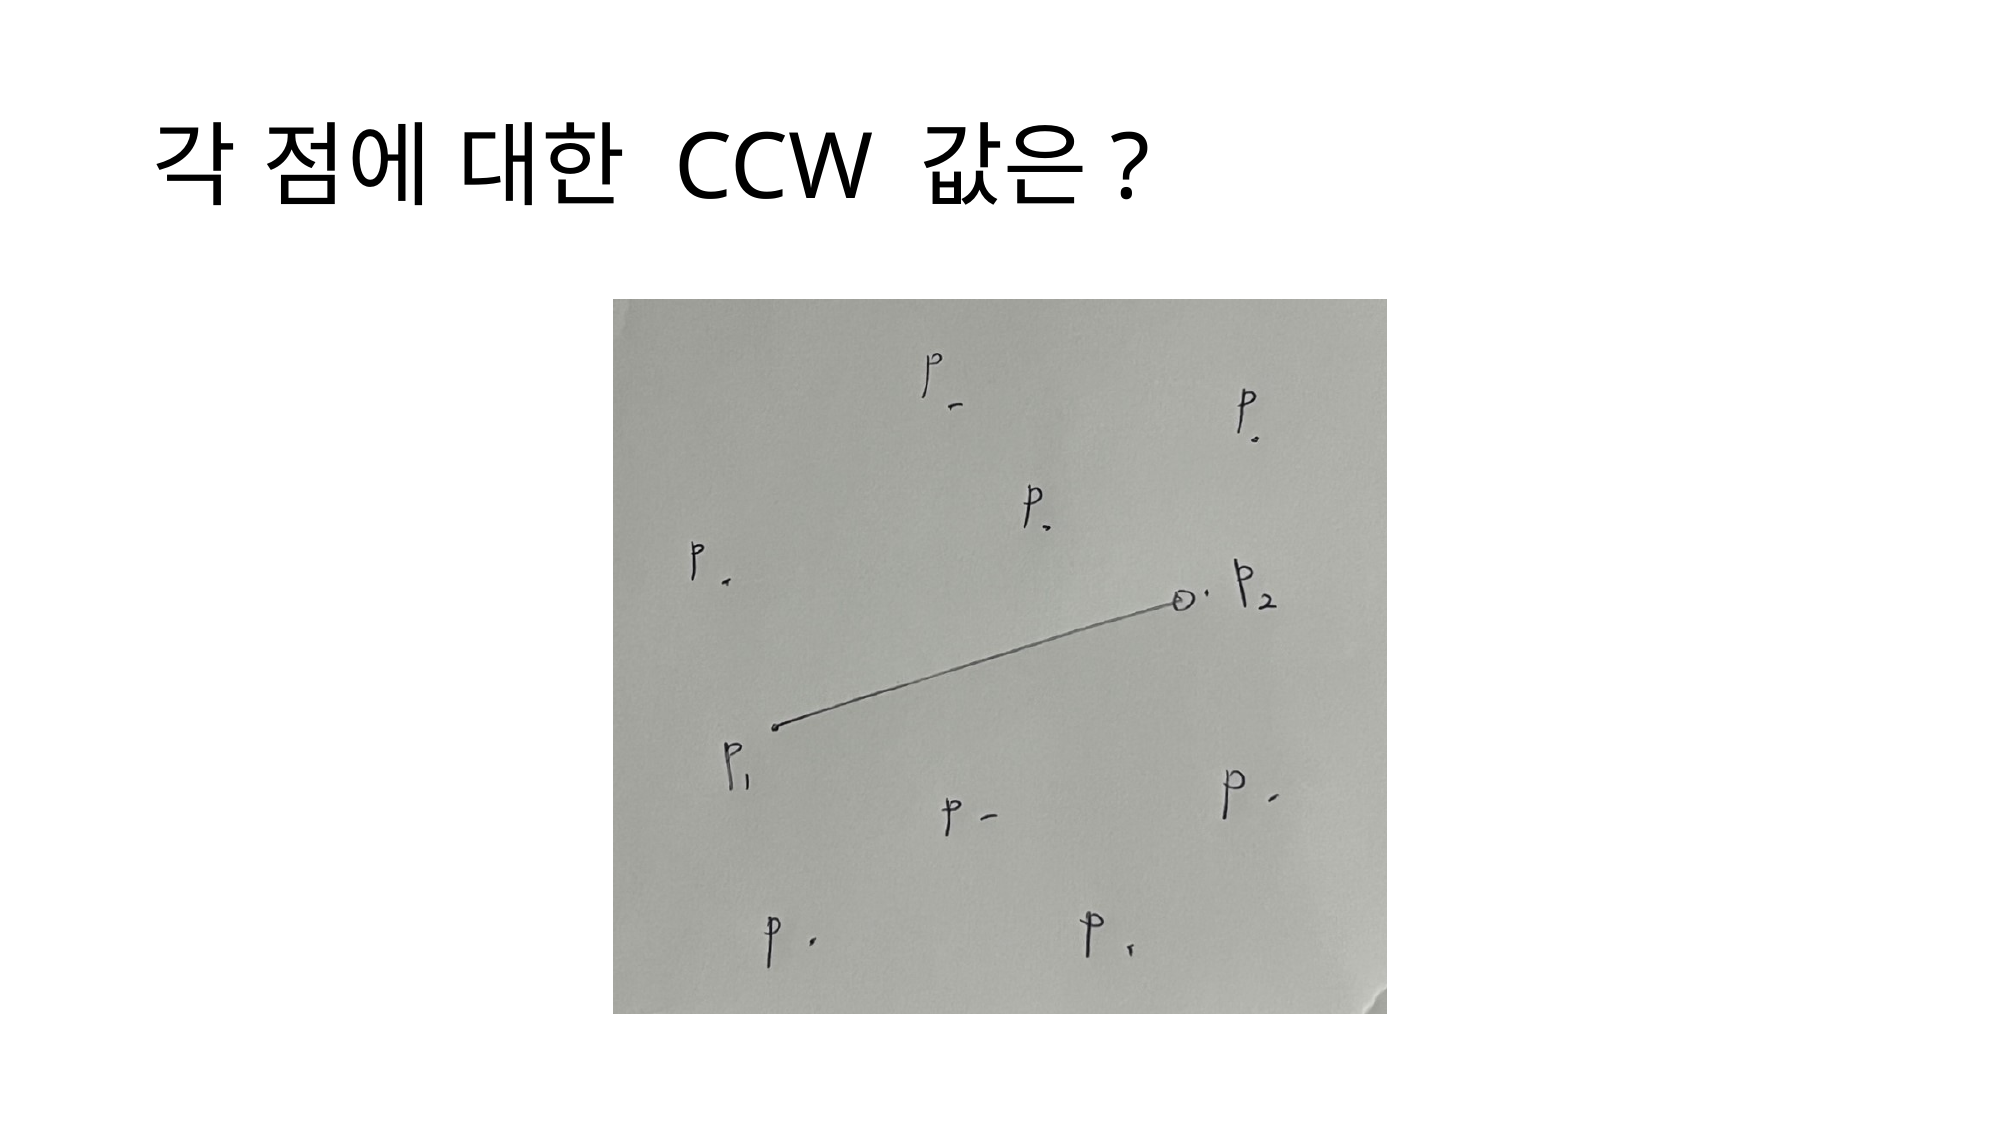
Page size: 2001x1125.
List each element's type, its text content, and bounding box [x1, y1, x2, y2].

title 각 점에 대한 CCW 값은? [137, 59, 1863, 278]
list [613, 298, 1387, 1014]
